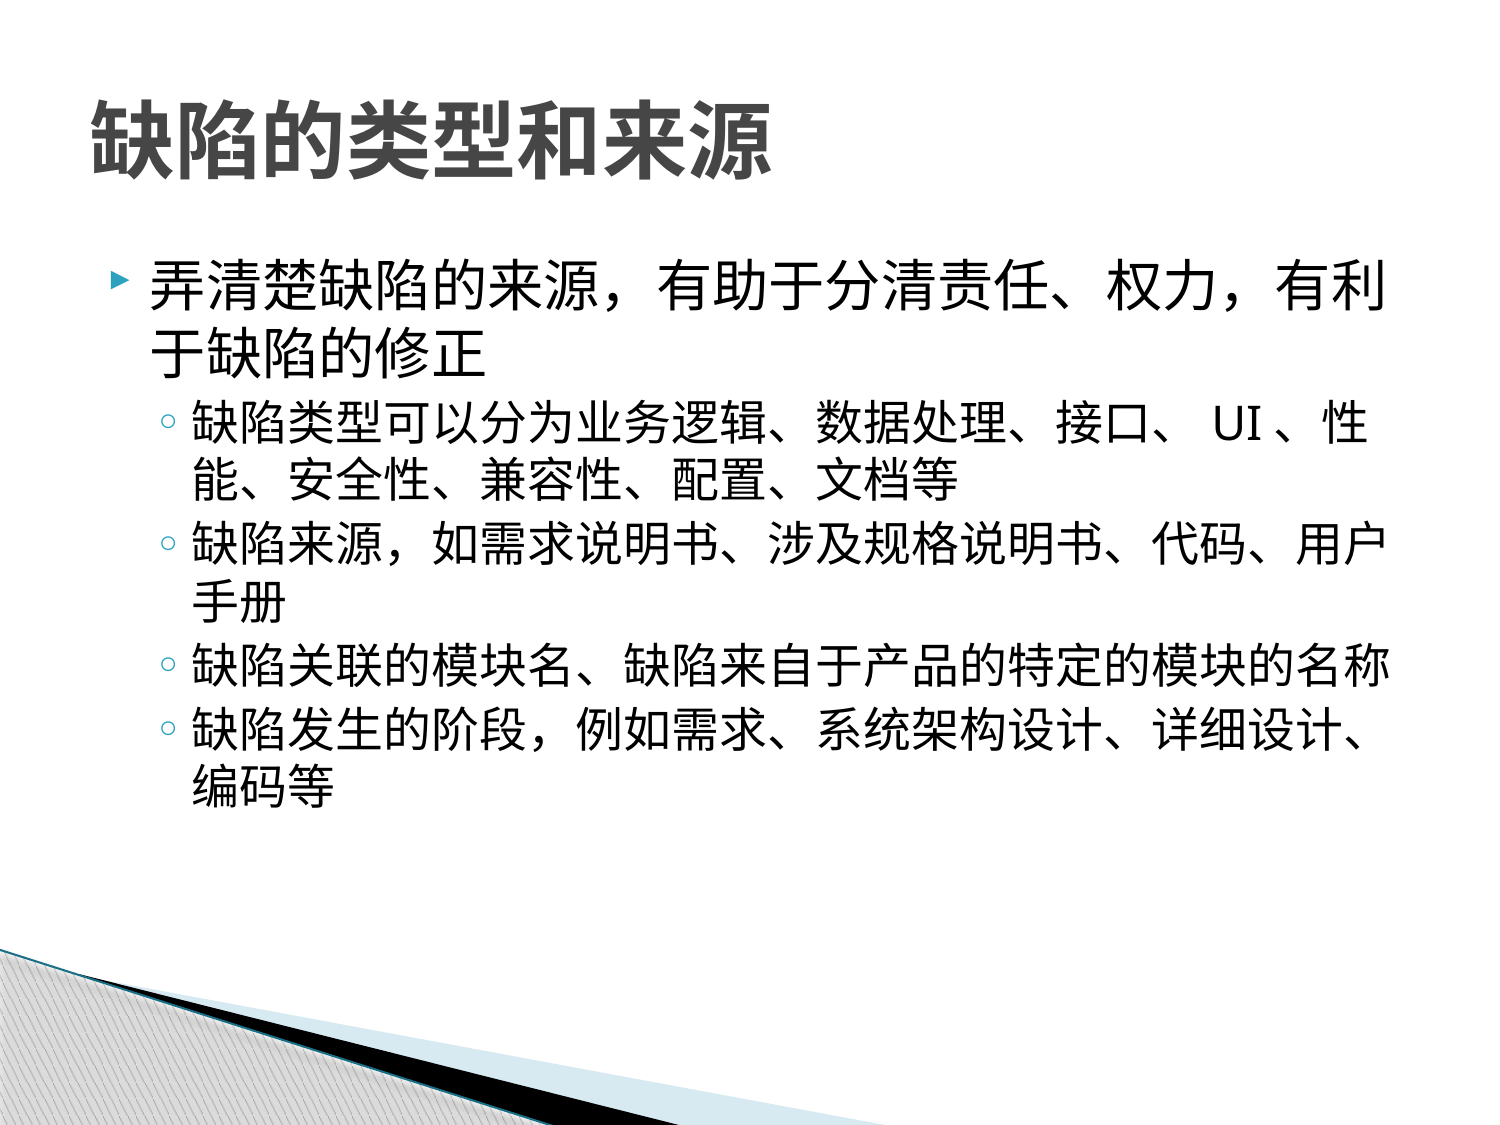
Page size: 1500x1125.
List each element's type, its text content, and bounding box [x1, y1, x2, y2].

title 缺陷的类型和来源 [75, 45, 1425, 233]
list 弄清楚缺陷的来源，有助于分清责任、权力，有利于缺陷的修正 缺陷类型可以分为业务逻辑、数据处理、接口、UI、性能、安全性、兼容性、配置、文档等 缺陷来源，如需求说明书、涉及规格说明书、代码、用户手册 缺陷关联的模块名、缺陷来自于产品的特定的模块的名称 缺陷发生的阶段，例如需求、系统架构设计、详细设计、编码等 [75, 243, 1425, 986]
